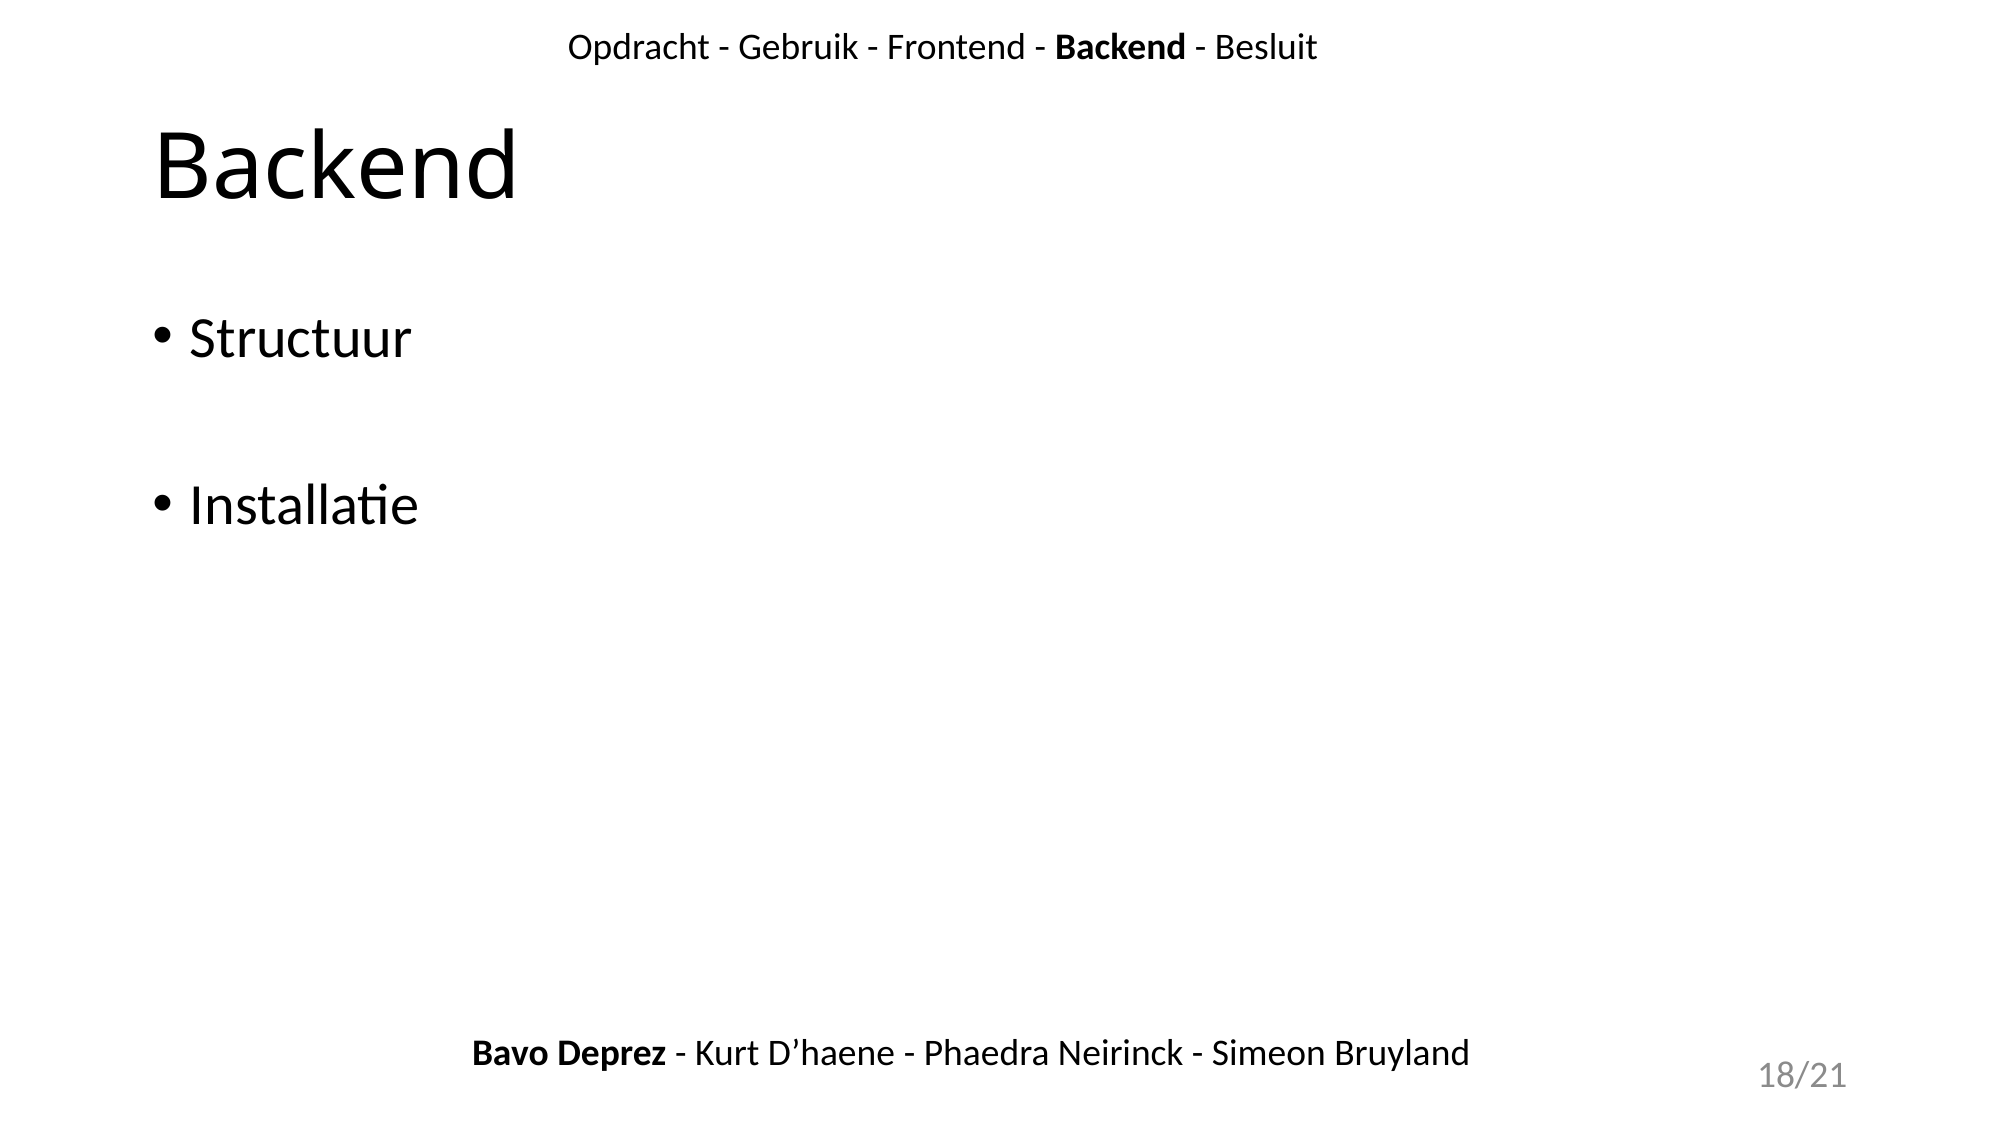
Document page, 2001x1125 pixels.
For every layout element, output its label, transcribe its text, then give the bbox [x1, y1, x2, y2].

list Structuur Installatie [137, 299, 1863, 1014]
text_box Opdracht - Gebruik - Frontend - Backend - Besluit [553, 14, 1334, 75]
text_box Bavo Deprez - Kurt D’haene - Phaedra Neirinck - Simeon Bruyland [429, 1020, 1514, 1081]
slide_number 18/21 [1412, 1042, 1863, 1103]
title Backend [137, 59, 1863, 278]
